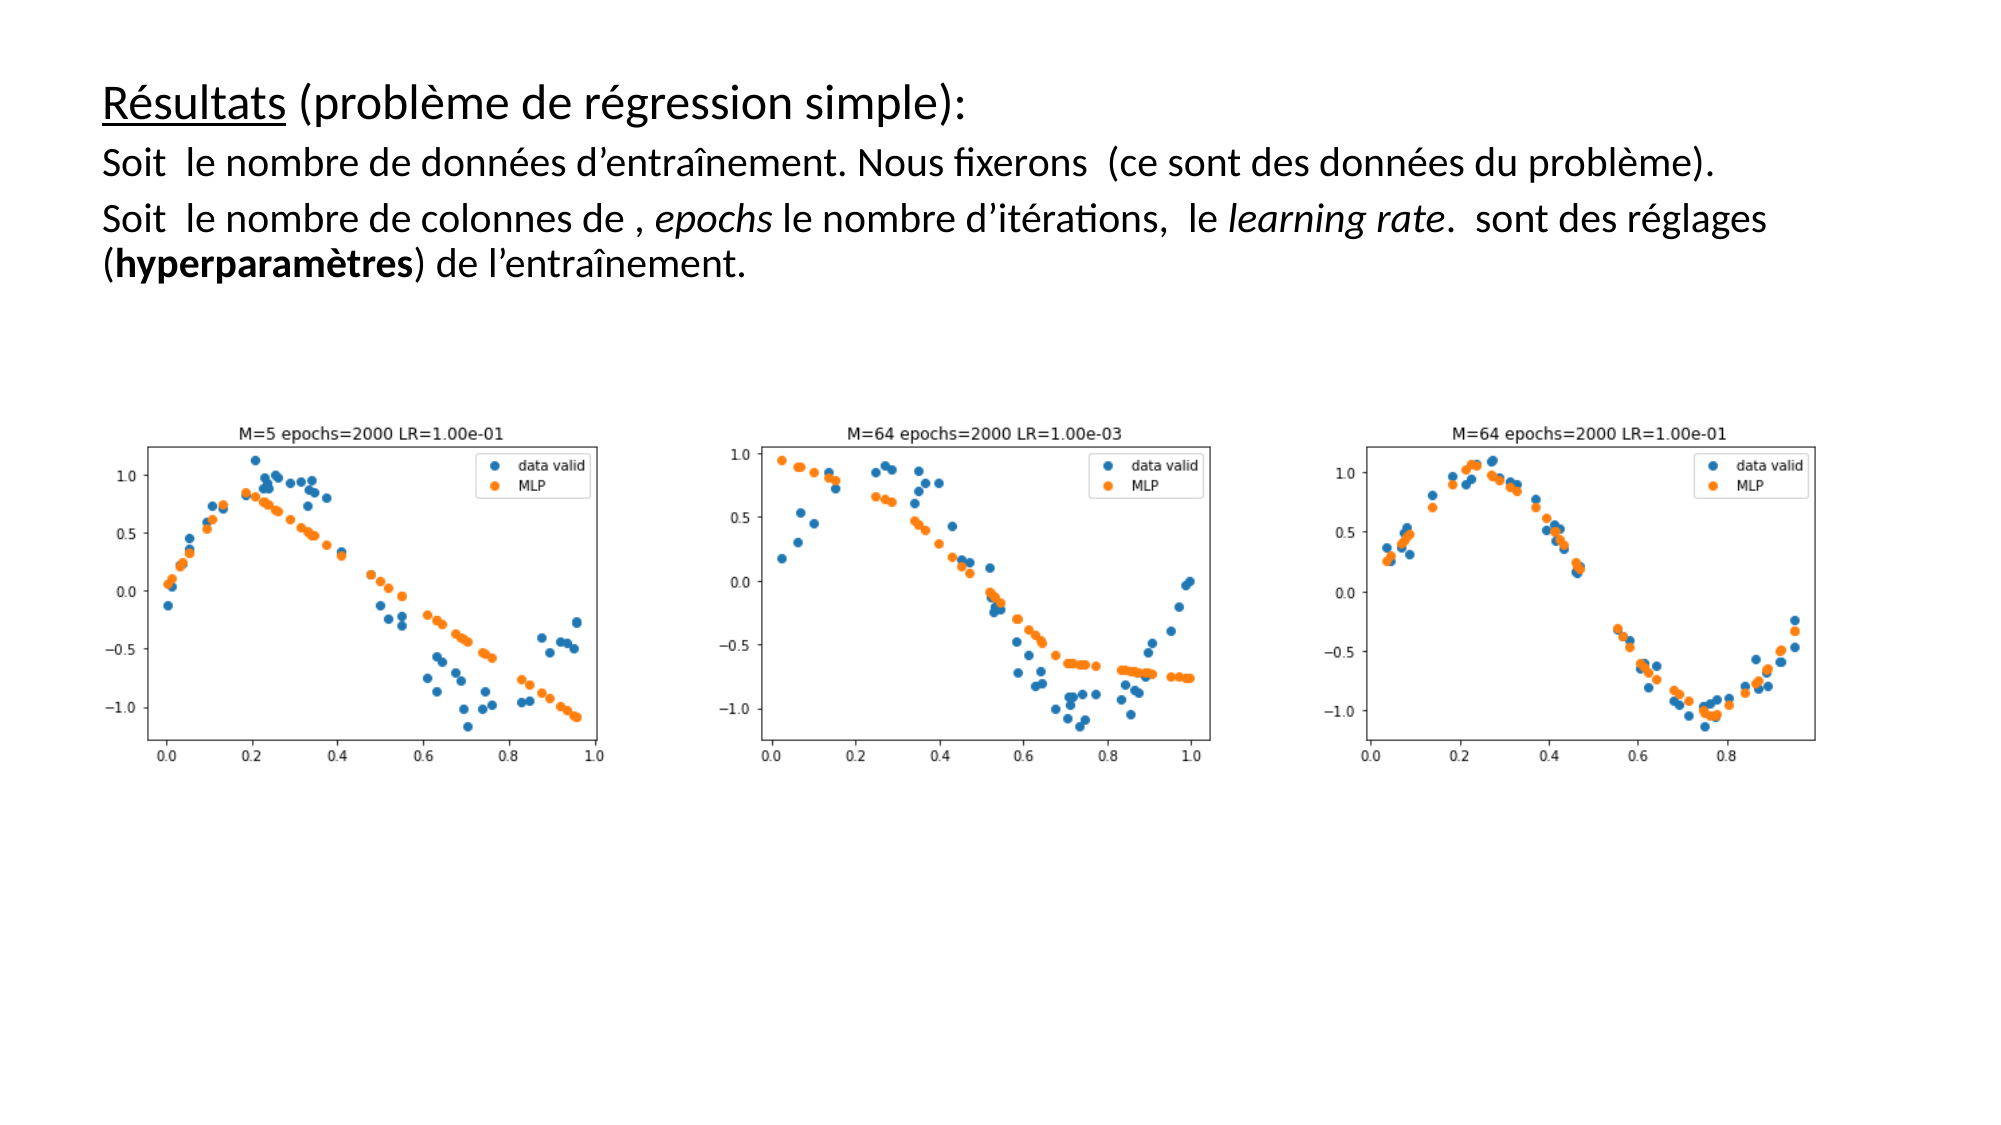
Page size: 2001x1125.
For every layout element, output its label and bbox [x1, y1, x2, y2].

picture [709, 417, 1219, 772]
picture [95, 417, 614, 772]
picture [1314, 417, 1824, 772]
